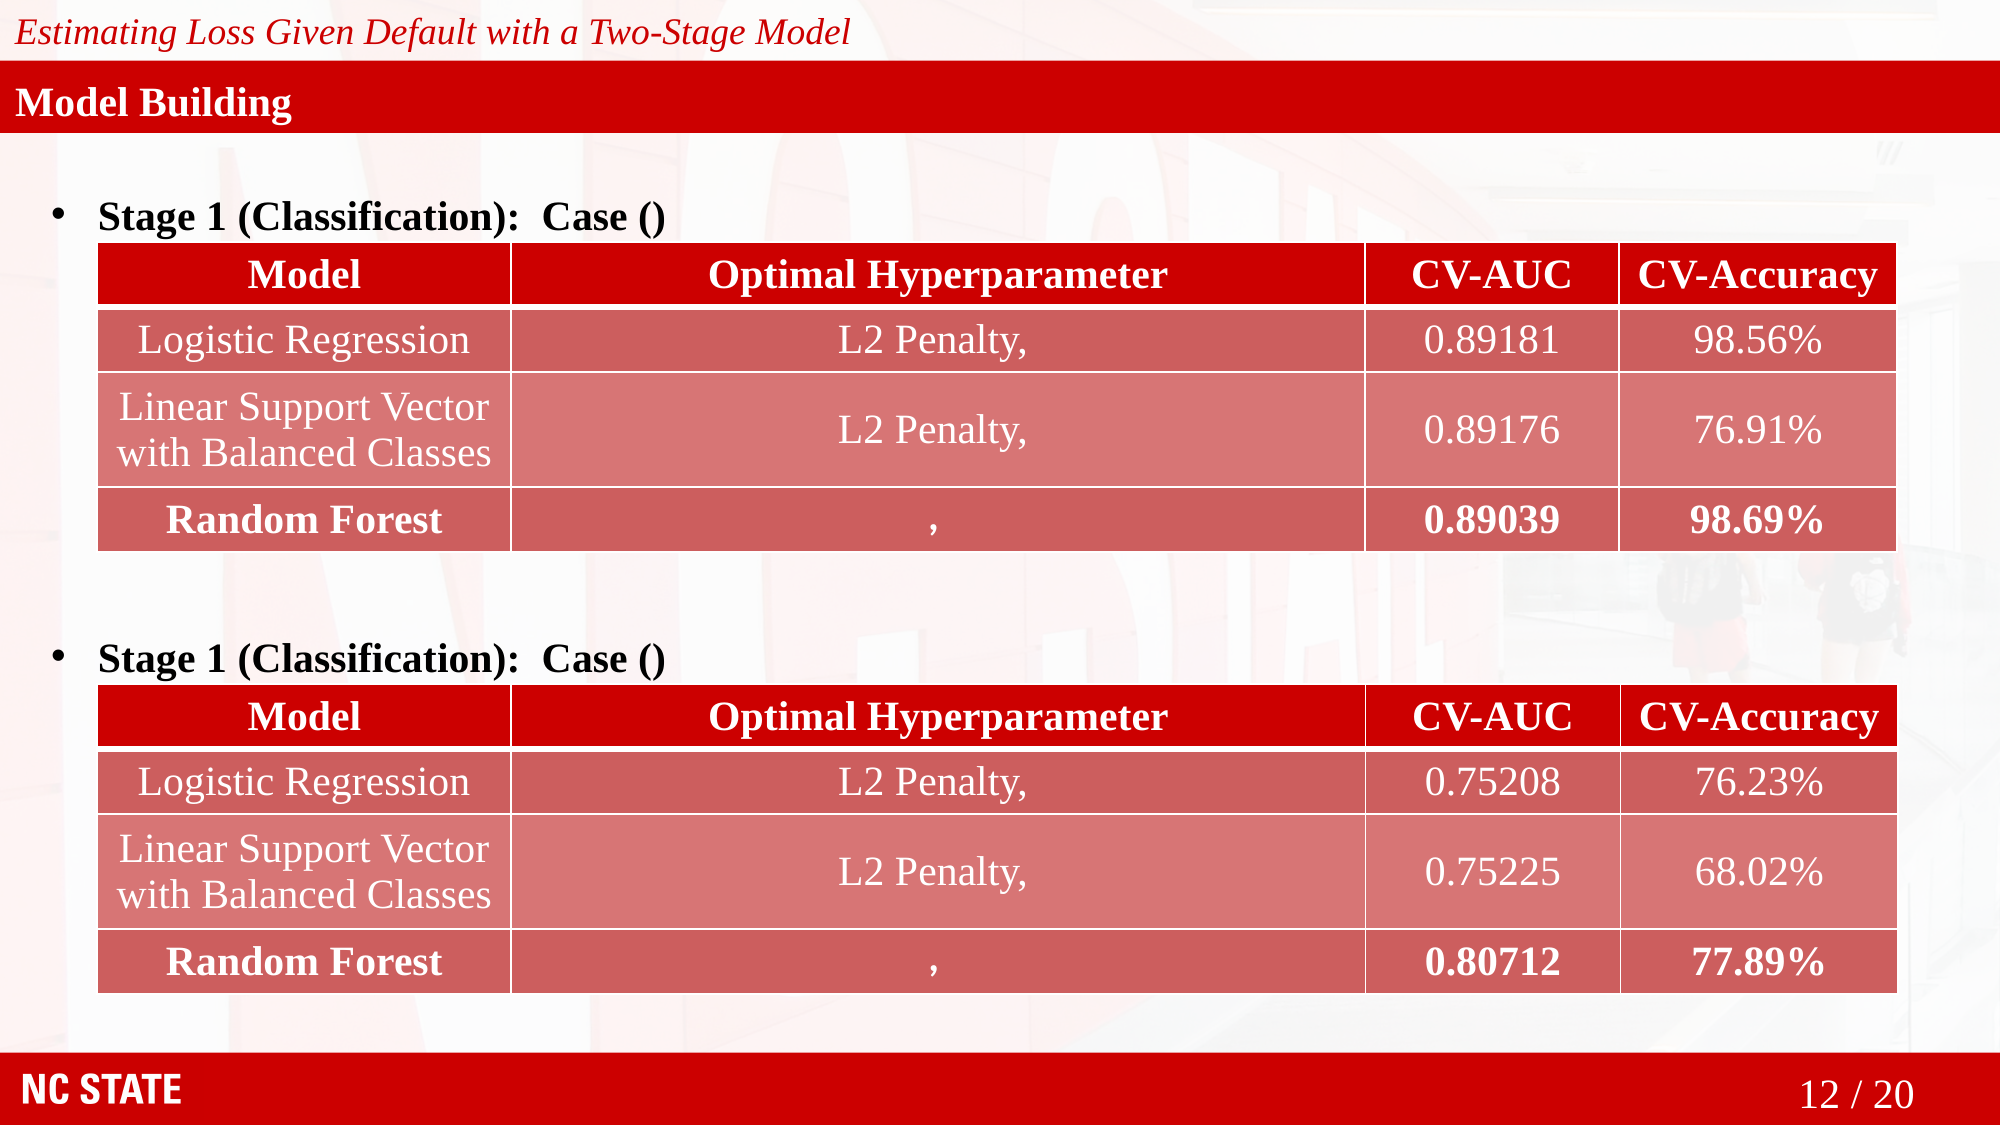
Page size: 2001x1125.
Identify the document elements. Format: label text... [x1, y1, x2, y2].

title Model Building [0, 73, 2000, 133]
picture [0, 1056, 204, 1121]
